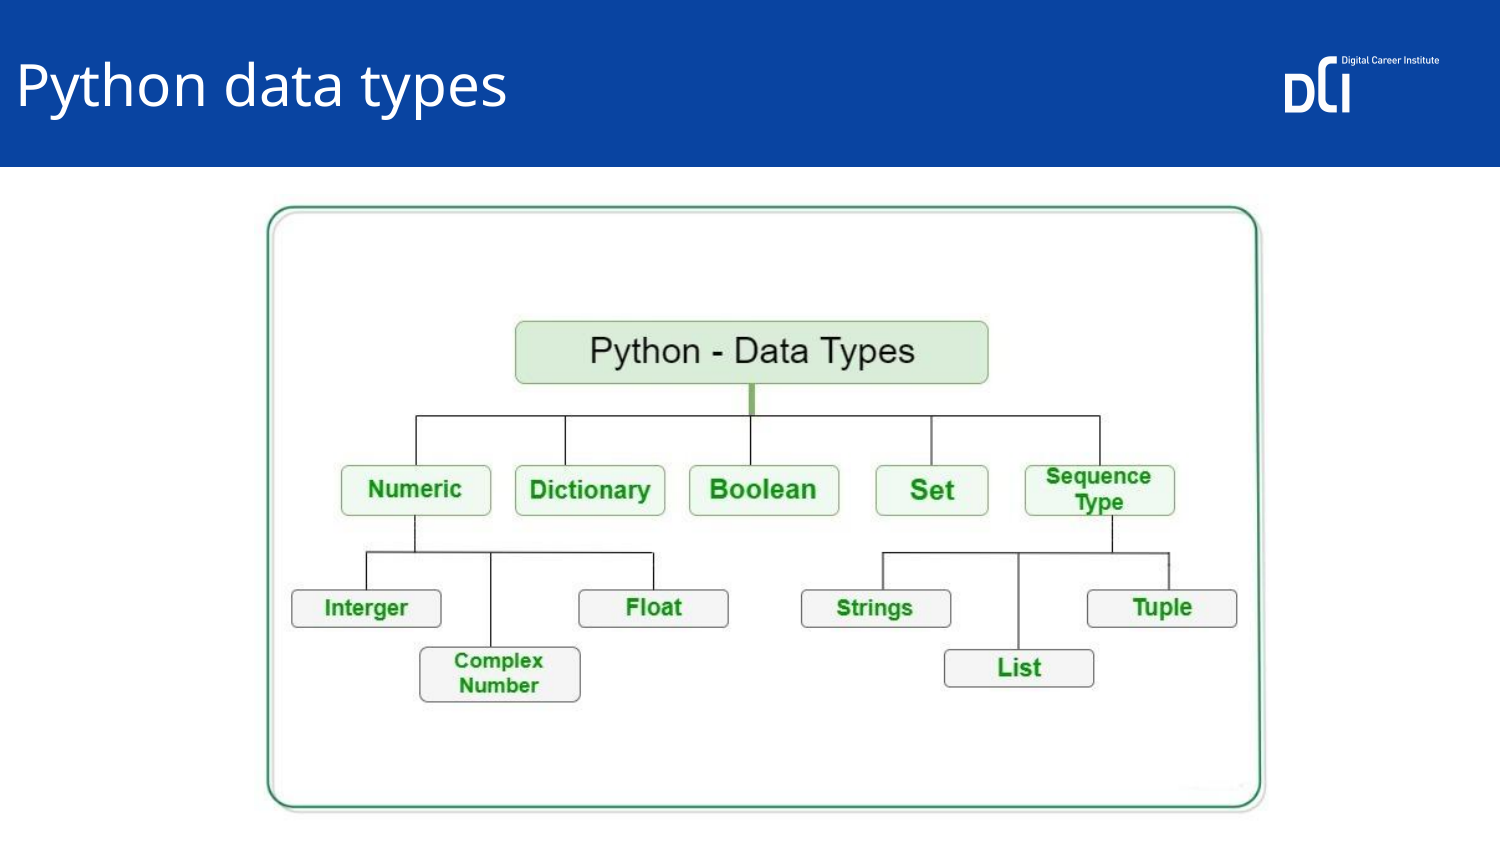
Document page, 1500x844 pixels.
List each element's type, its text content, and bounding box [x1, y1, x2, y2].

picture [1274, 43, 1445, 123]
picture [254, 194, 1276, 822]
title Python data types [0, 0, 1500, 167]
